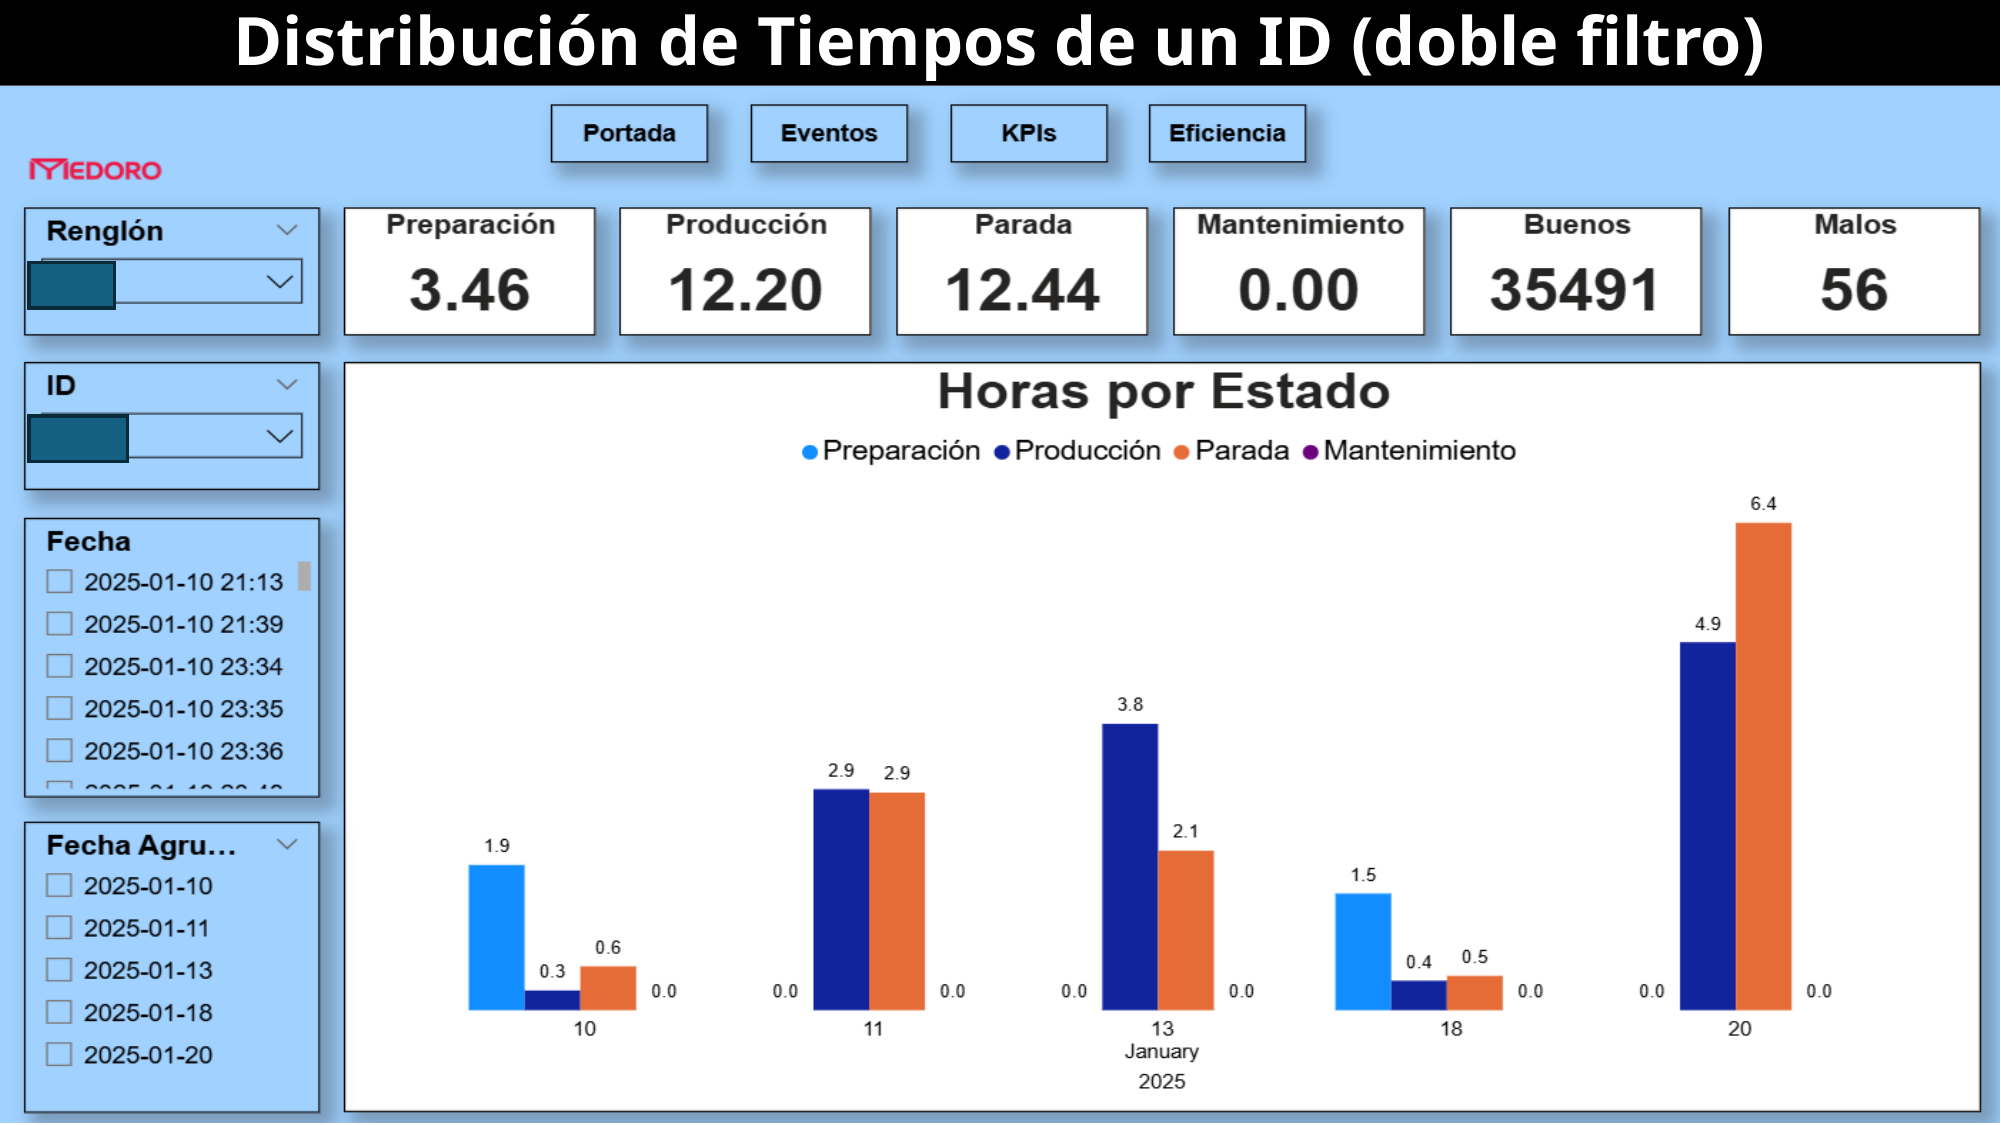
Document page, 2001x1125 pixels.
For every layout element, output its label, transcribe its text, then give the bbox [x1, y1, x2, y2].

text_box Distribución de Tiempos de un ID (doble filtro) [0, 0, 2000, 86]
picture [0, 86, 2000, 1124]
